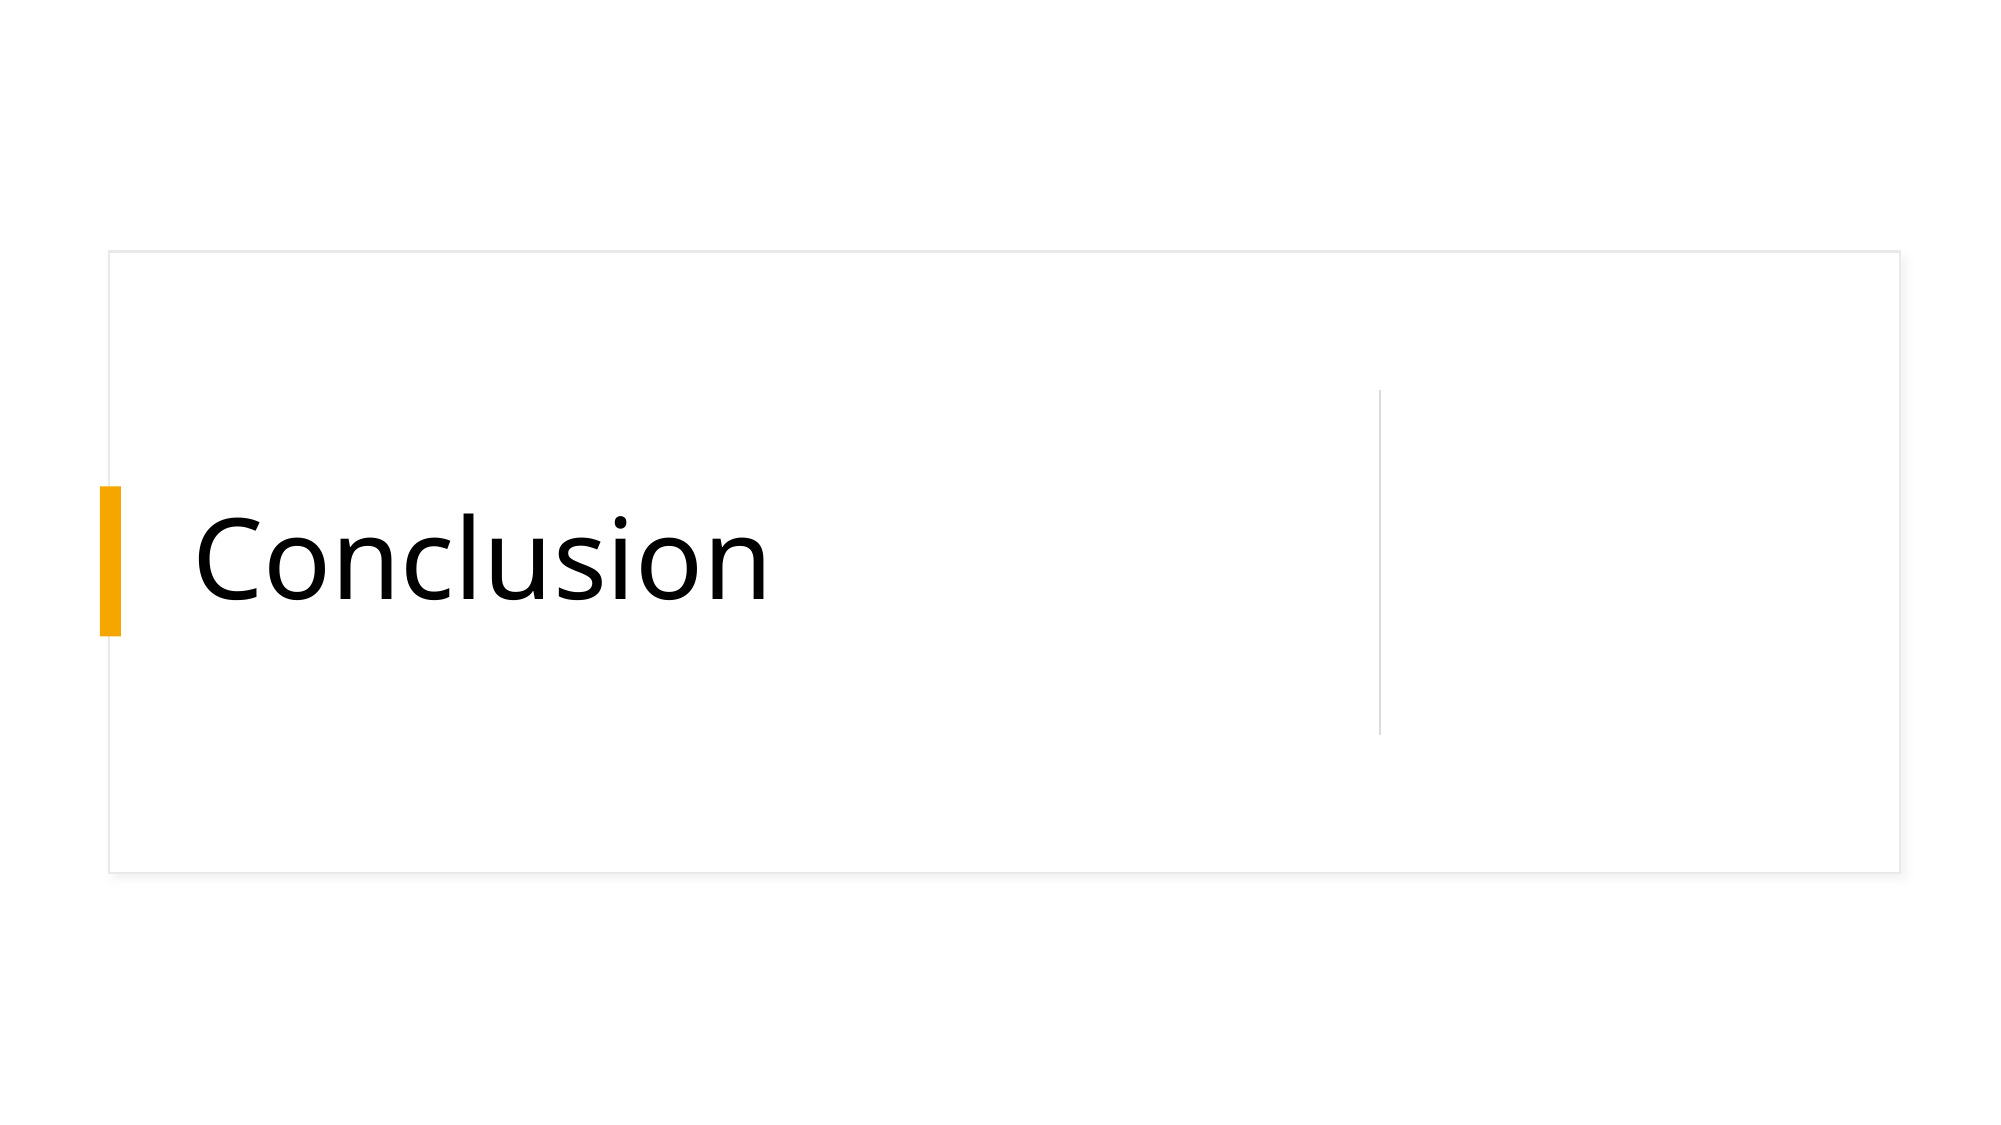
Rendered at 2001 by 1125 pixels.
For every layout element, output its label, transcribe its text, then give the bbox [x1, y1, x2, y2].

title Conclusion [176, 318, 1328, 809]
